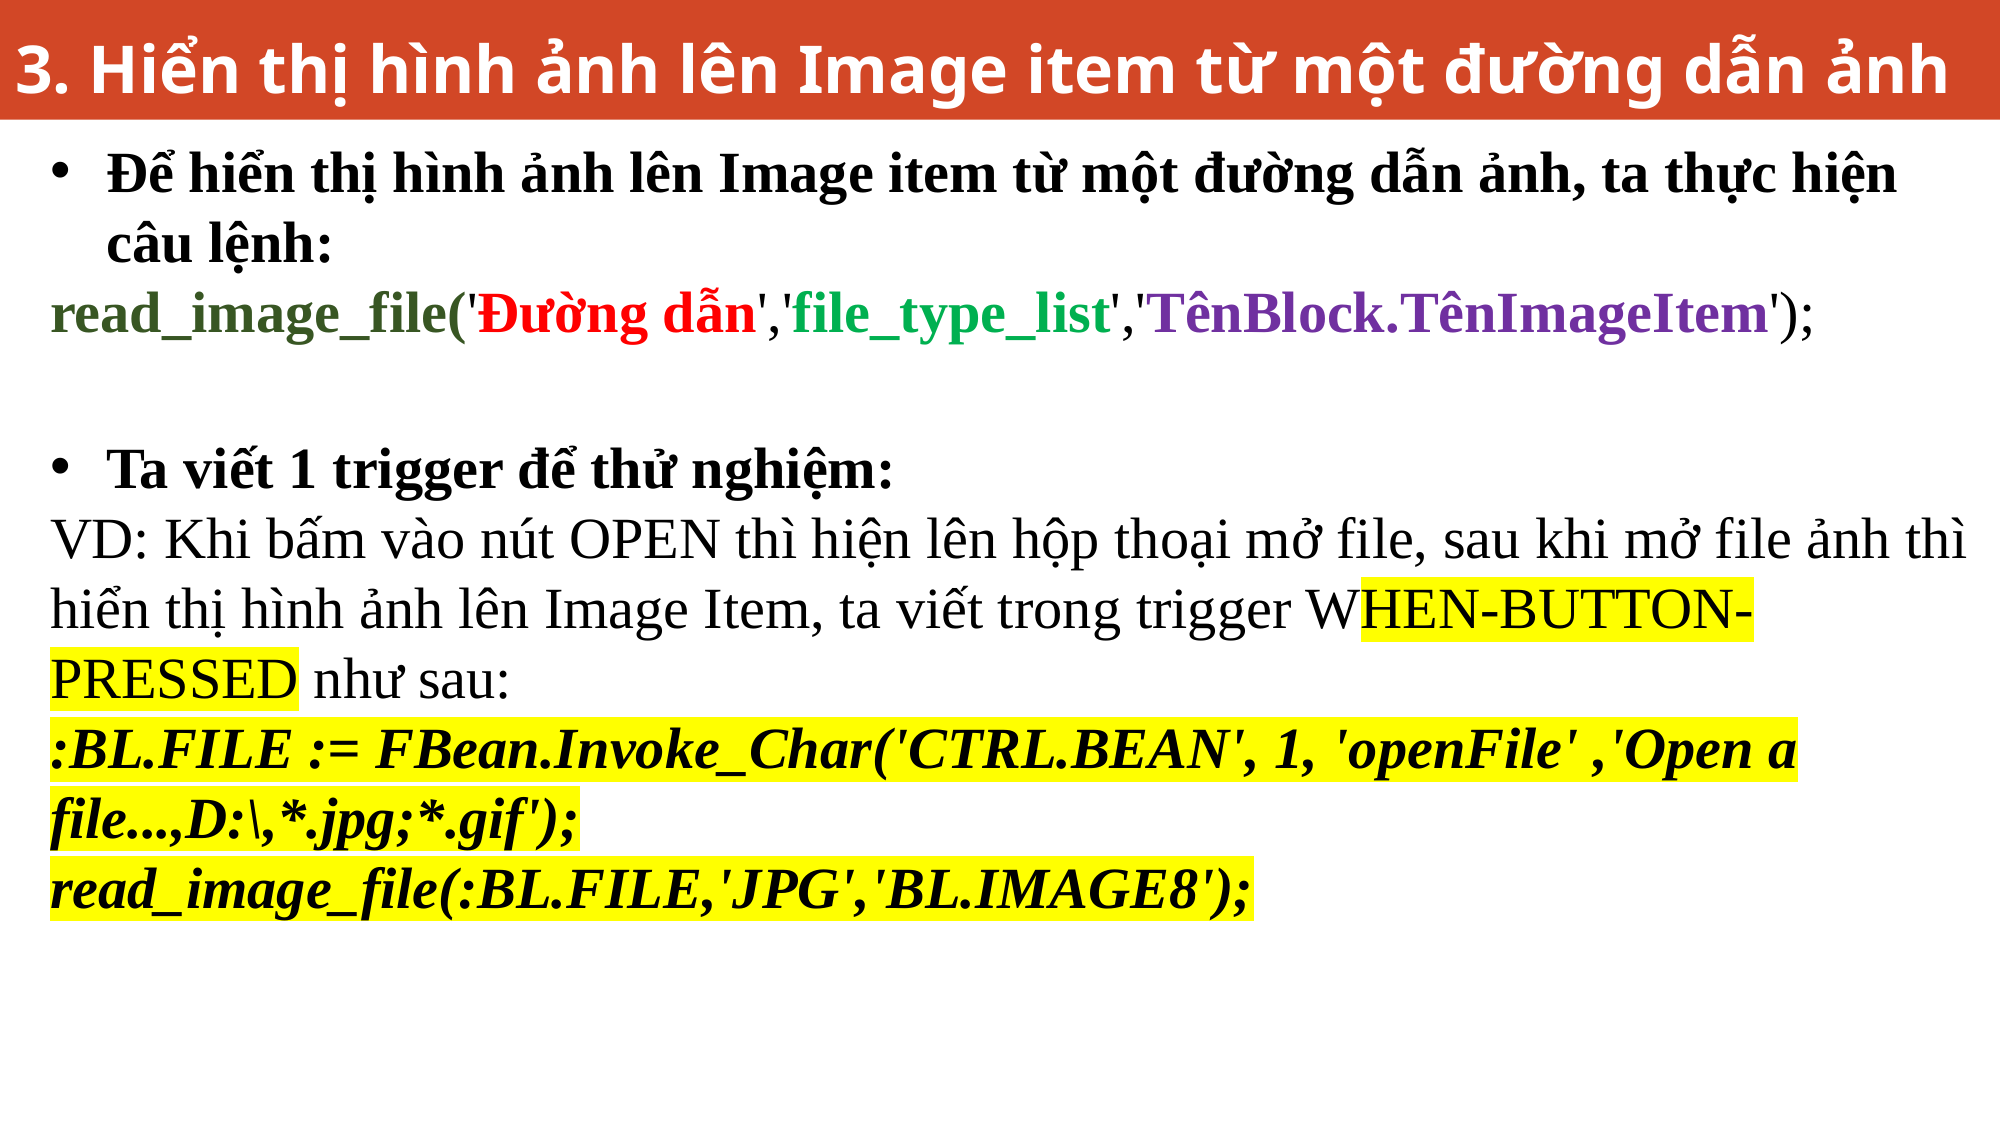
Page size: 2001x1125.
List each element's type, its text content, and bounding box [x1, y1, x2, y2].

text_box Ta viết 1 trigger để thử nghiệm: VD: Khi bấm vào nút OPEN thì hiện lên hộp thoại mở file, sau khi mở file ảnh thì hiển thị hình ảnh lên Image Item, ta viết trong trigger WHEN-BUTTON-PRESSED như sau: :BL.FILE := FBean.Invoke_Char('CTRL.BEAN', 1, 'openFile' ,'Open a file...,D:\,*.jpg;*.gif'); read_image_file(:BL.FILE,'JPG','BL.IMAGE8'); [35, 423, 2000, 928]
text_box 3. Hiển thị hình ảnh lên Image item từ một đường dẫn ảnh [0, 0, 1979, 115]
text_box Để hiển thị hình ảnh lên Image item từ một đường dẫn ảnh, ta thực hiện câu lệnh: read_image_file('Đường dẫn','file_type_list','TênBlock.TênImageItem'); [35, 127, 2000, 352]
